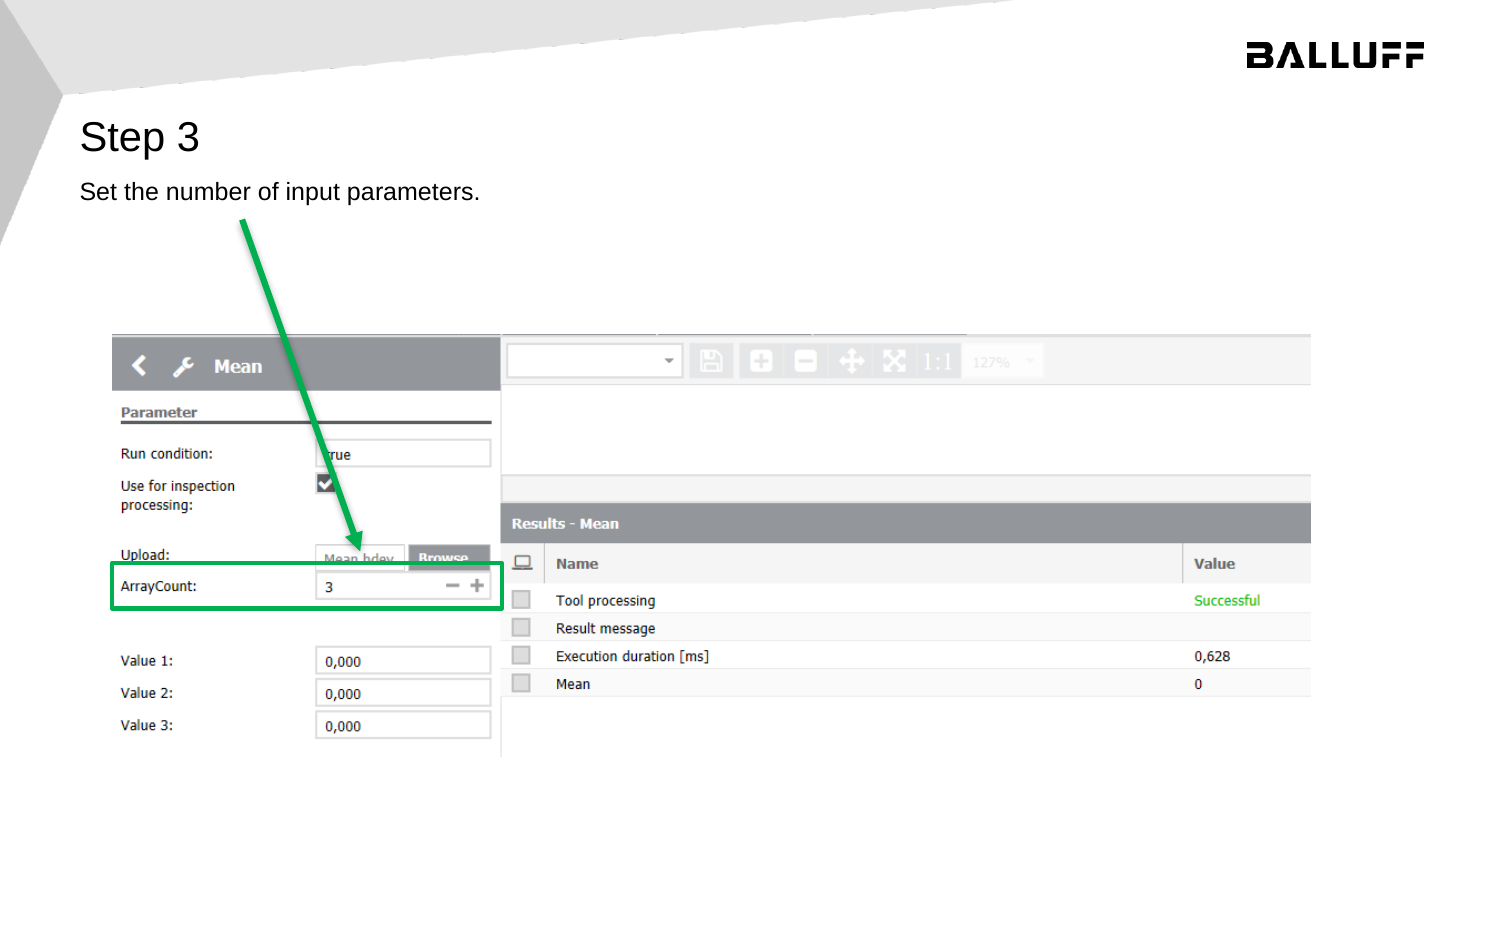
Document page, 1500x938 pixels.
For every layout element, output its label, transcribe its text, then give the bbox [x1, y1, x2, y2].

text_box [241, 219, 361, 552]
text_box Set the number of input parameters. [64, 168, 621, 213]
picture [111, 334, 1312, 757]
text_box Step 3 [64, 102, 290, 168]
picture [0, 0, 1497, 261]
